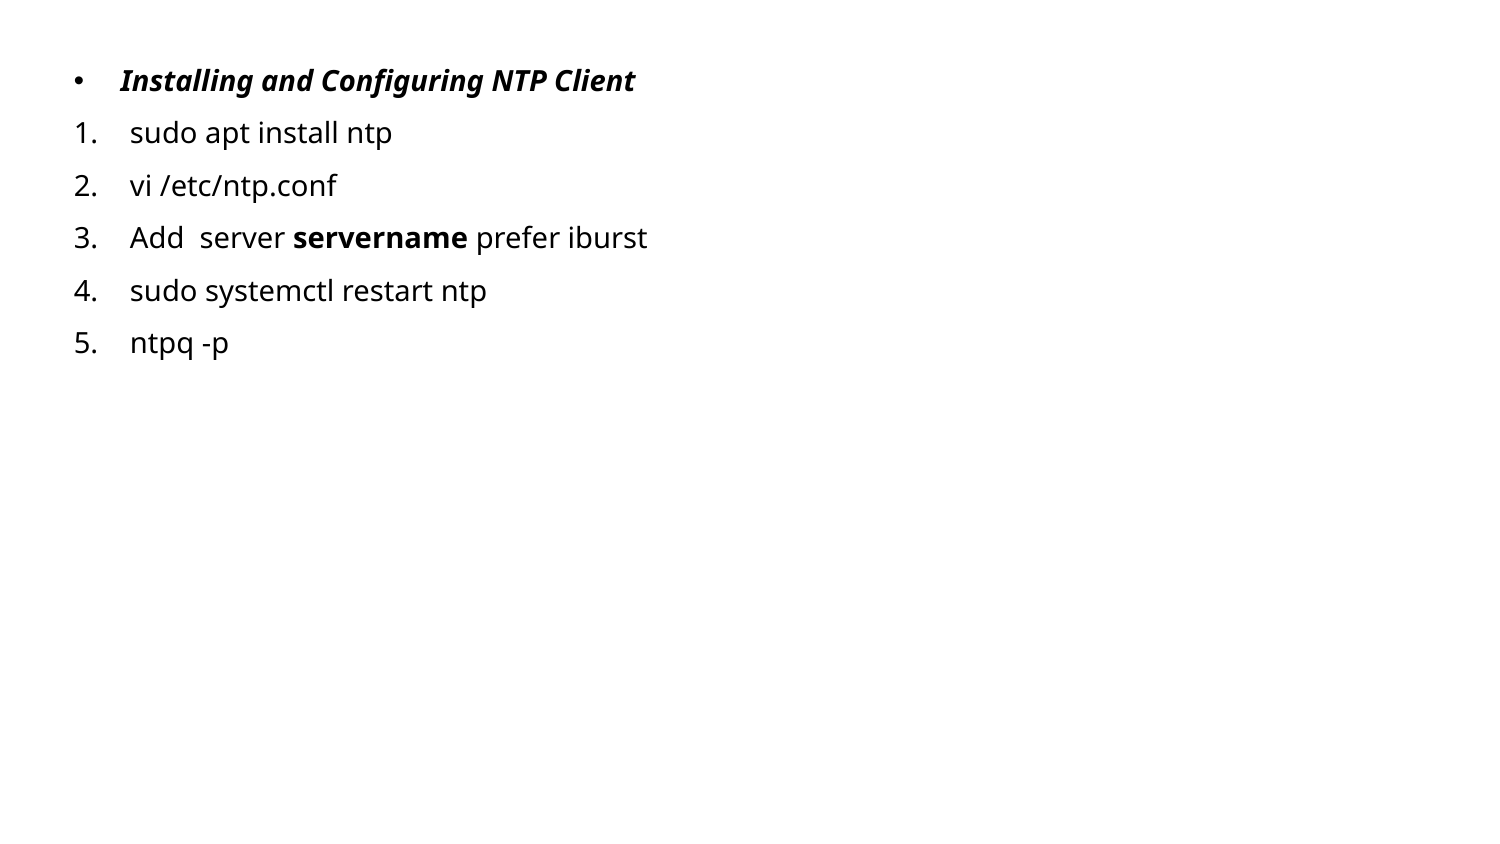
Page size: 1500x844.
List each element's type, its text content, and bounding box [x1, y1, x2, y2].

text_box Installing and Configuring NTP Client sudo apt install ntp vi /etc/ntp.conf Add server servername prefer iburst sudo systemctl restart ntp ntpq -p [58, 37, 1225, 367]
